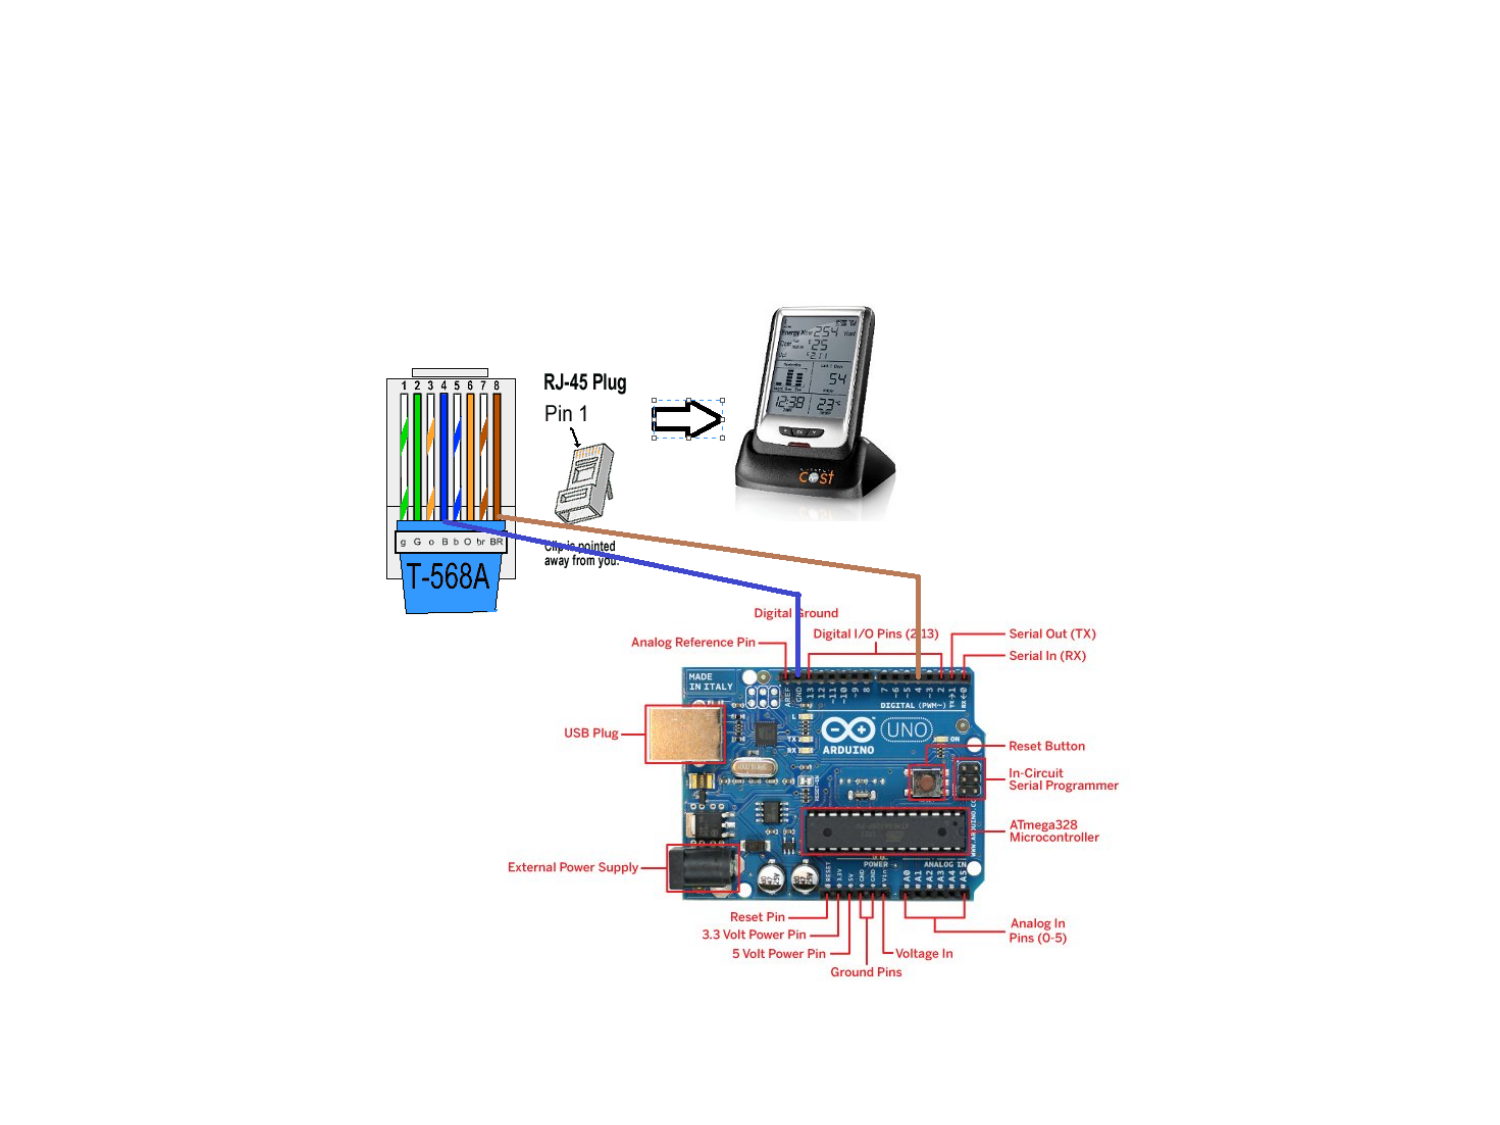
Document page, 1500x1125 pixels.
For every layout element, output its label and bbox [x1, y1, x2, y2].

list [366, 262, 1134, 1006]
